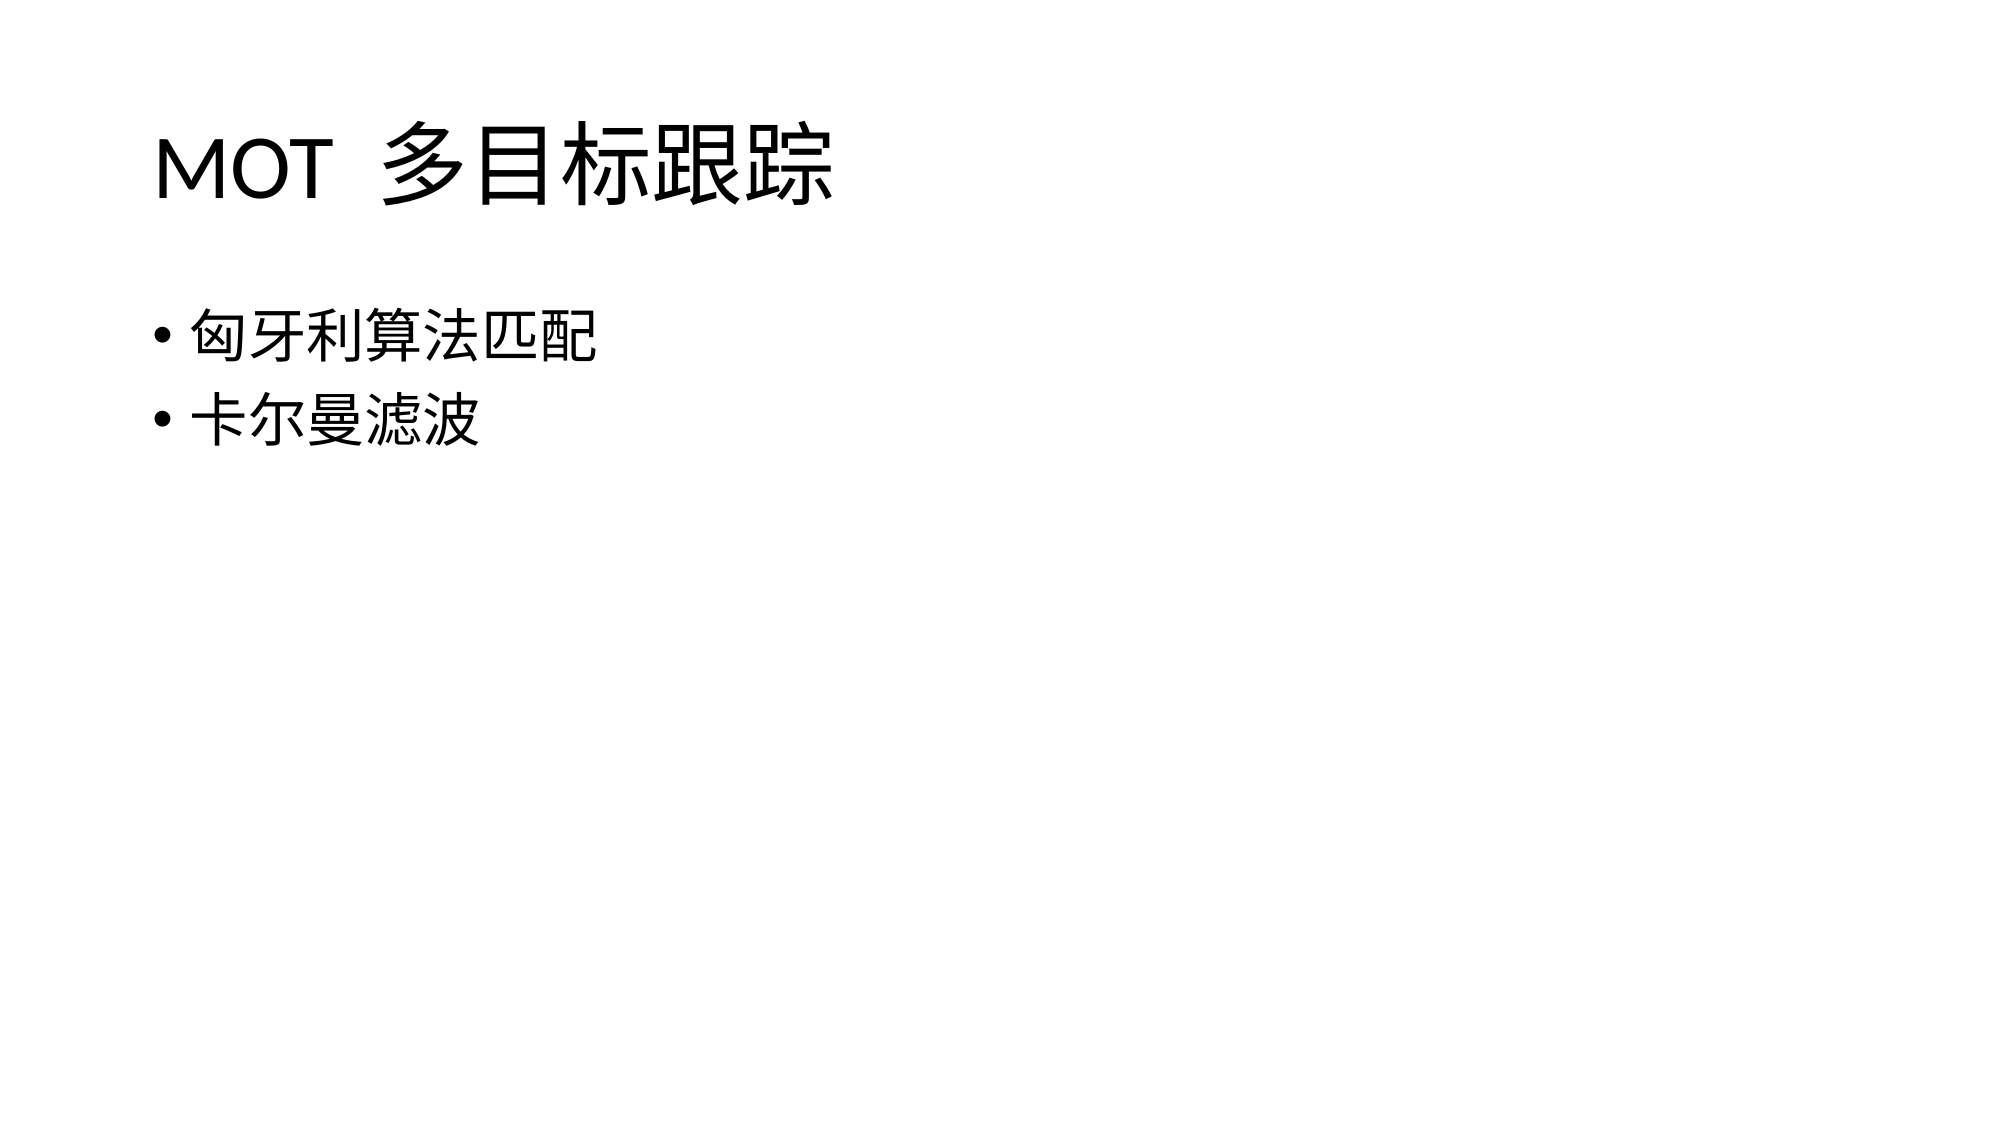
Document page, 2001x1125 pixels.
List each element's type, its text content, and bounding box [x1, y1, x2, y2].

title MOT 多目标跟踪 [137, 59, 1863, 278]
list 匈牙利算法匹配 卡尔曼滤波 [137, 299, 1863, 1014]
